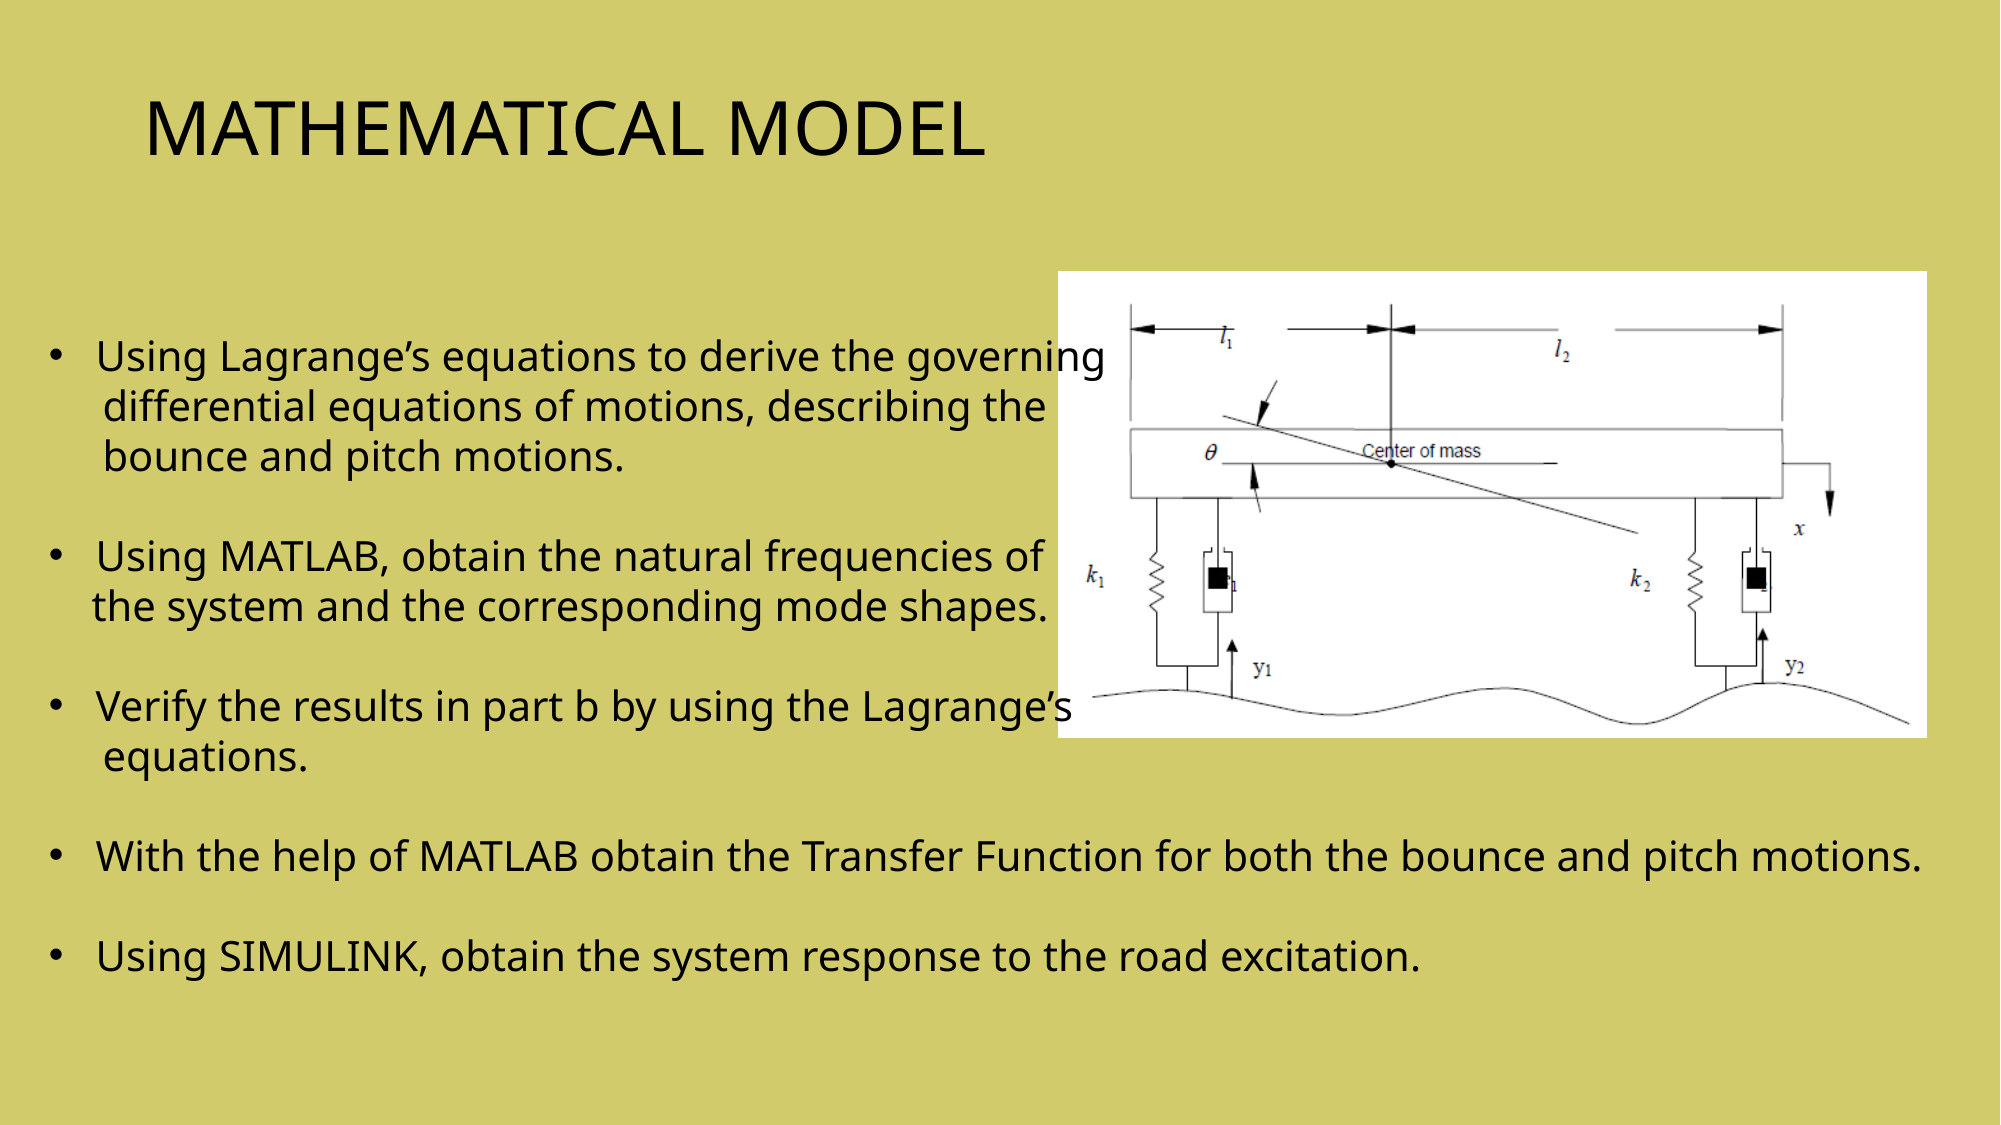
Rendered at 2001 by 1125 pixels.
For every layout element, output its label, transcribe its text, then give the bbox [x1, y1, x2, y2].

text_box Using Lagrange’s equations to derive the governing differential equations of motions, describing the bounce and pitch motions. Using MATLAB, obtain the natural frequencies of the system and the corresponding mode shapes. Verify the results in part b by using the Lagrange’s equations. With the help of MATLAB obtain the Transfer Function for both the bounce and pitch motions. Using SIMULINK, obtain the system response to the road excitation. [33, 271, 1949, 1125]
text_box MATHEMATICAL MODEL [128, 72, 1003, 178]
picture [1058, 271, 1927, 738]
